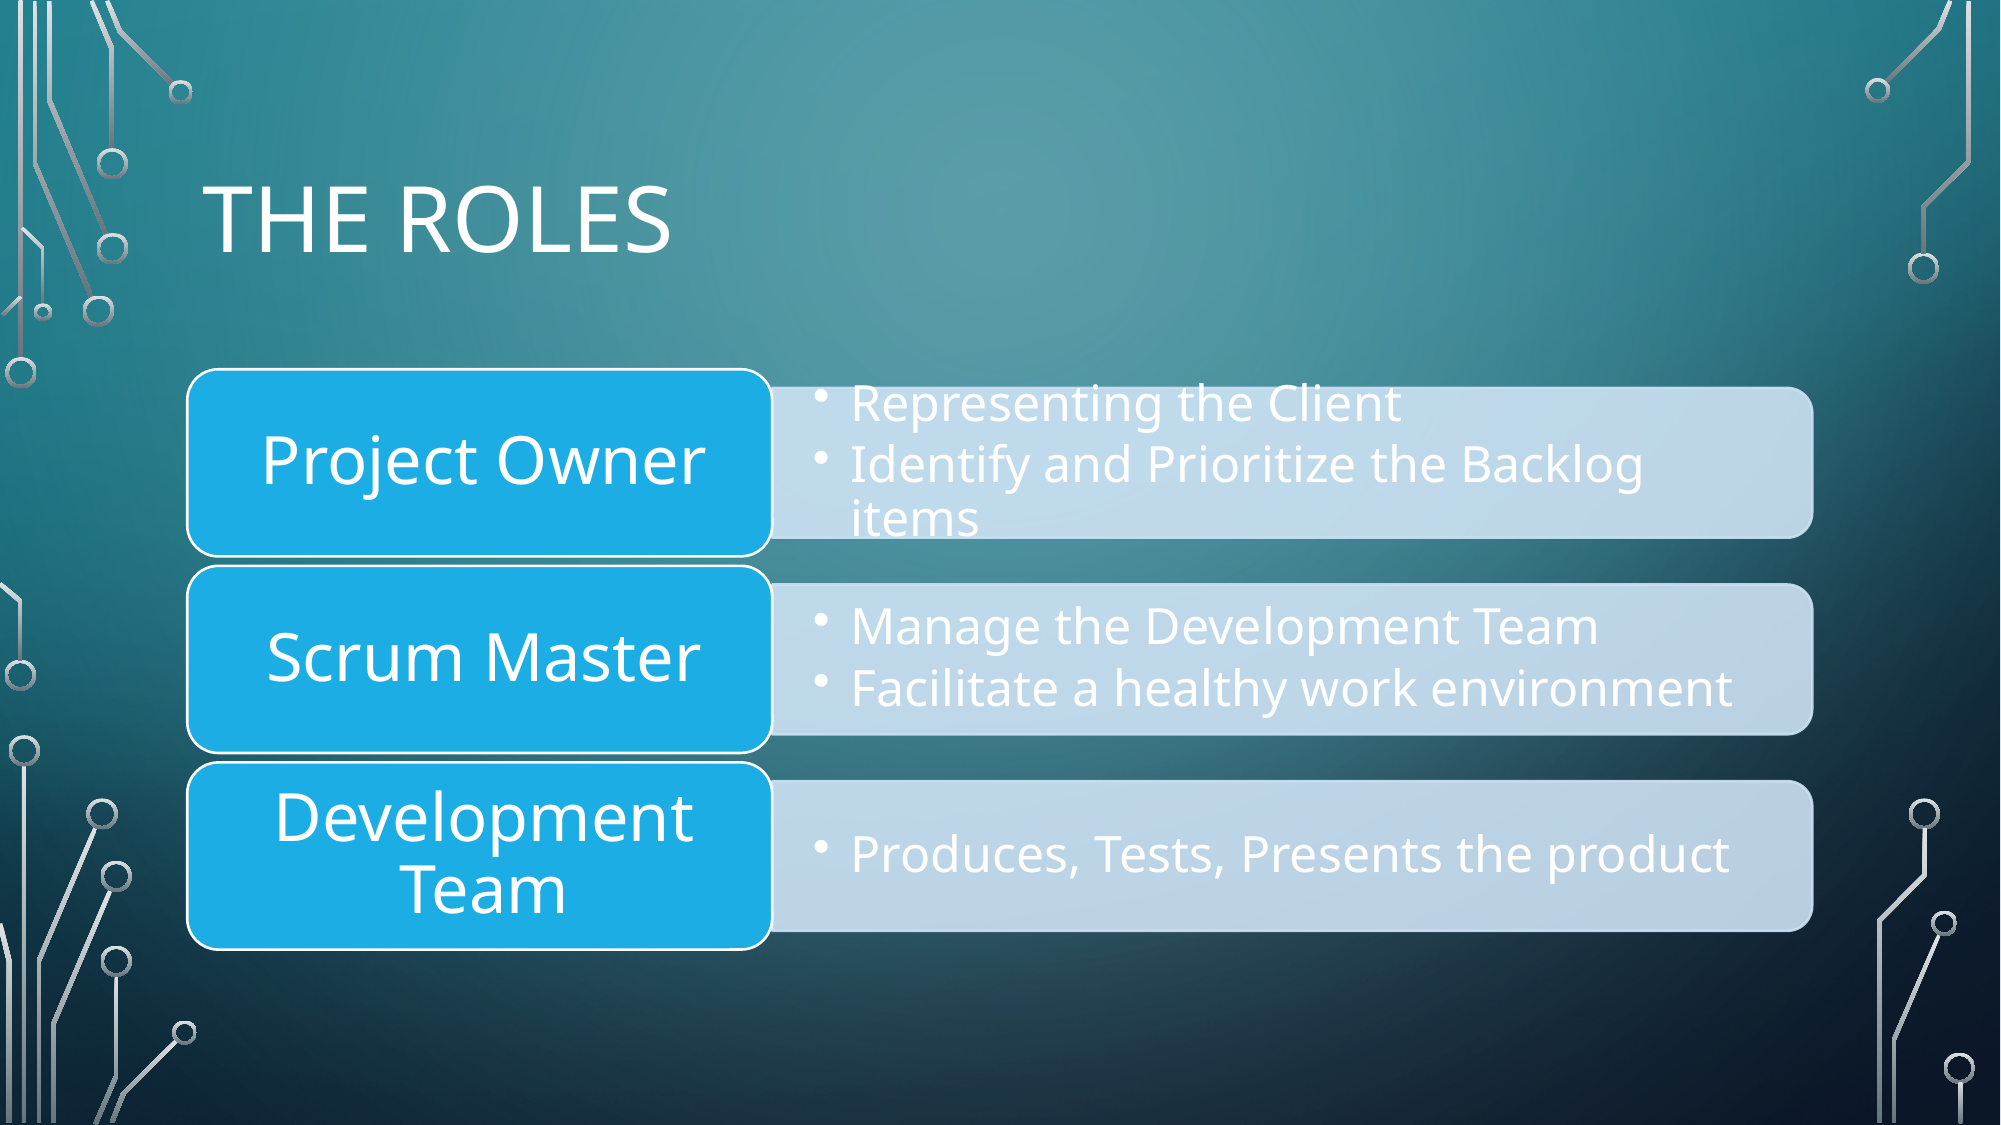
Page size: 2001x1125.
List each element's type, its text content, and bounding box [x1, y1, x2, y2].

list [186, 368, 1813, 951]
title The roles [187, 101, 1813, 344]
